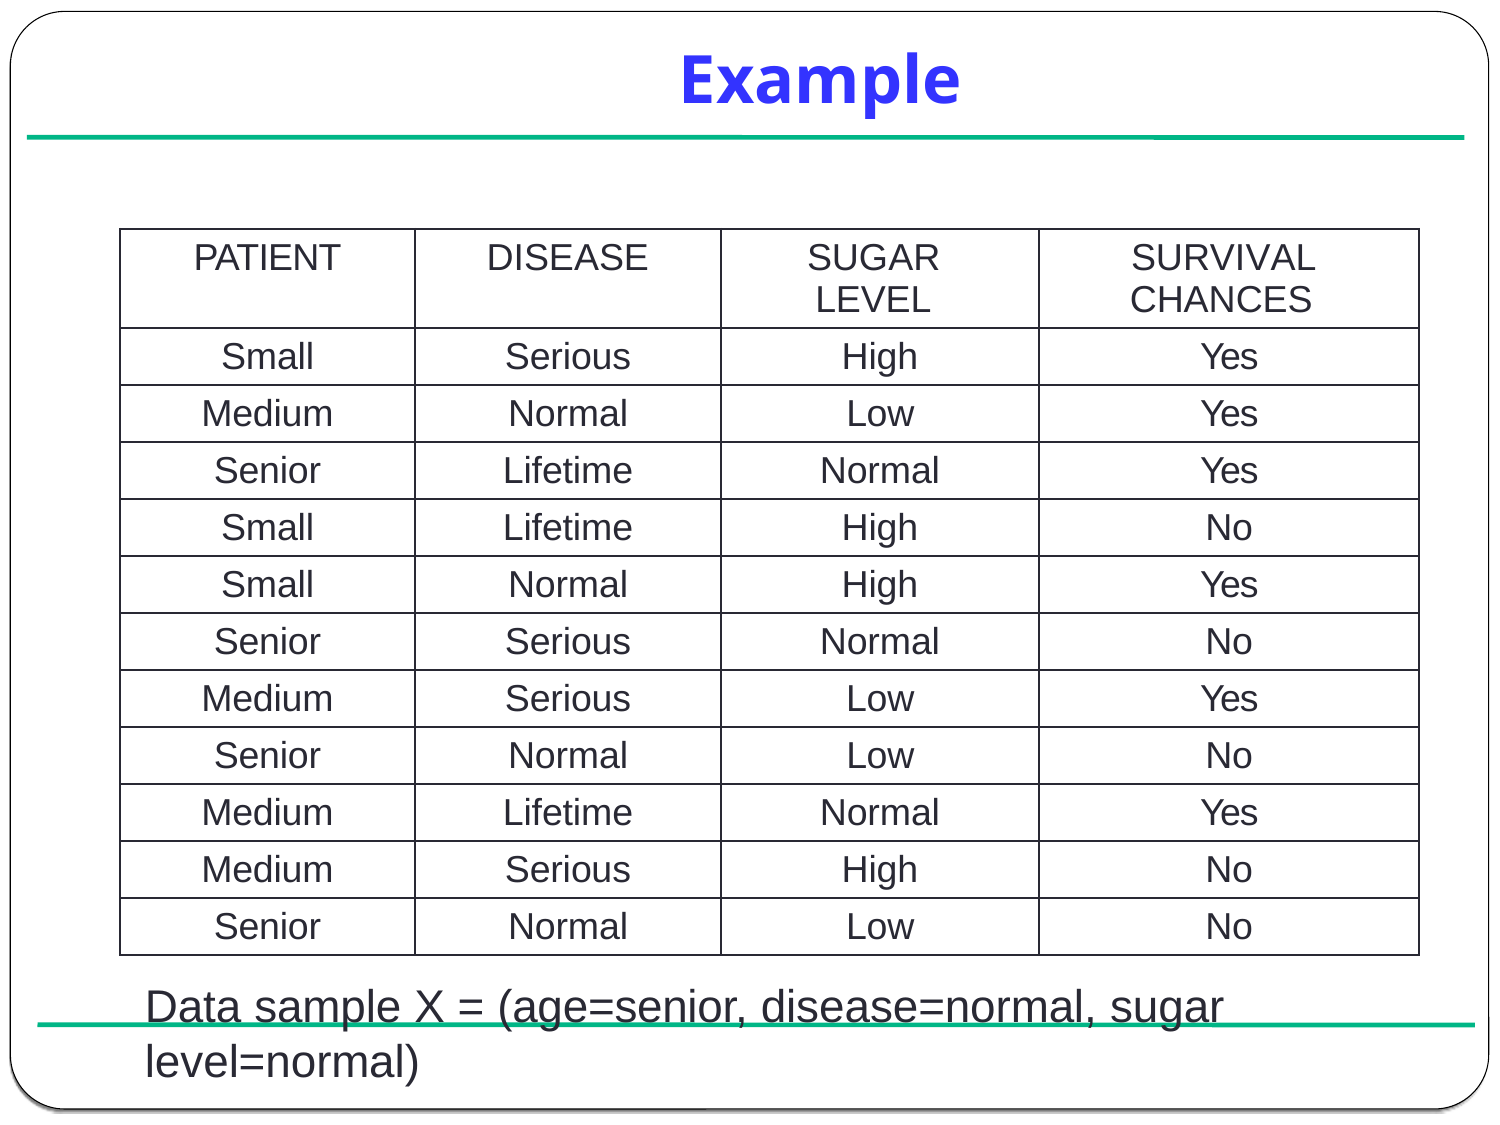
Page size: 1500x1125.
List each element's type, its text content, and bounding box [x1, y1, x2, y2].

table_cell Medium [121, 842, 414, 897]
table_cell Small [121, 557, 414, 612]
table_header DISEASE [416, 230, 720, 327]
table_cell No [1040, 842, 1418, 897]
table_cell Normal [416, 899, 720, 954]
table_cell Normal [416, 386, 720, 441]
table_cell Normal [416, 557, 720, 612]
table_cell Low [722, 899, 1038, 954]
table_cell Normal [722, 614, 1038, 669]
table_cell Serious [416, 842, 720, 897]
table_cell Yes [1040, 329, 1418, 384]
table_cell Serious [416, 671, 720, 726]
table_cell High [722, 500, 1038, 555]
table_cell Lifetime [416, 500, 720, 555]
table_cell High [722, 329, 1038, 384]
table_cell Medium [121, 785, 414, 840]
table_header PATIENT [121, 230, 414, 327]
table_cell Yes [1040, 557, 1418, 612]
table_cell Small [121, 329, 414, 384]
table_cell Yes [1040, 785, 1418, 840]
table_cell Small [121, 500, 414, 555]
text_box 64 [23, 1018, 99, 1094]
table_cell Low [722, 386, 1038, 441]
table_cell Senior [121, 443, 414, 498]
table_cell Serious [416, 614, 720, 669]
table_cell Low [722, 671, 1038, 726]
table_cell Senior [121, 728, 414, 783]
table_cell Lifetime [416, 785, 720, 840]
table_cell Yes [1040, 386, 1418, 441]
table_cell Normal [416, 728, 720, 783]
table_cell Yes [1040, 671, 1418, 726]
table_cell Normal [722, 785, 1038, 840]
table_cell No [1040, 728, 1418, 783]
table_cell No [1040, 899, 1418, 954]
table_cell Normal [722, 443, 1038, 498]
table_cell Low [722, 728, 1038, 783]
table_cell Serious [416, 329, 720, 384]
table_header SURVIVAL CHANCES [1040, 230, 1418, 327]
text_box Data sample X = (age=senior, disease=normal, sugar level=normal) [130, 969, 1240, 1094]
table_cell High [722, 557, 1038, 612]
table_cell No [1040, 500, 1418, 555]
table_cell No [1040, 614, 1418, 669]
table_cell Senior [121, 899, 414, 954]
table_header SUGAR LEVEL [722, 230, 1038, 327]
table_cell Medium [121, 386, 414, 441]
table_cell Medium [121, 671, 414, 726]
table_cell Yes [1040, 443, 1418, 498]
table_cell High [722, 842, 1038, 897]
text_box Example [222, 24, 1419, 128]
table_cell Lifetime [416, 443, 720, 498]
table_cell Senior [121, 614, 414, 669]
